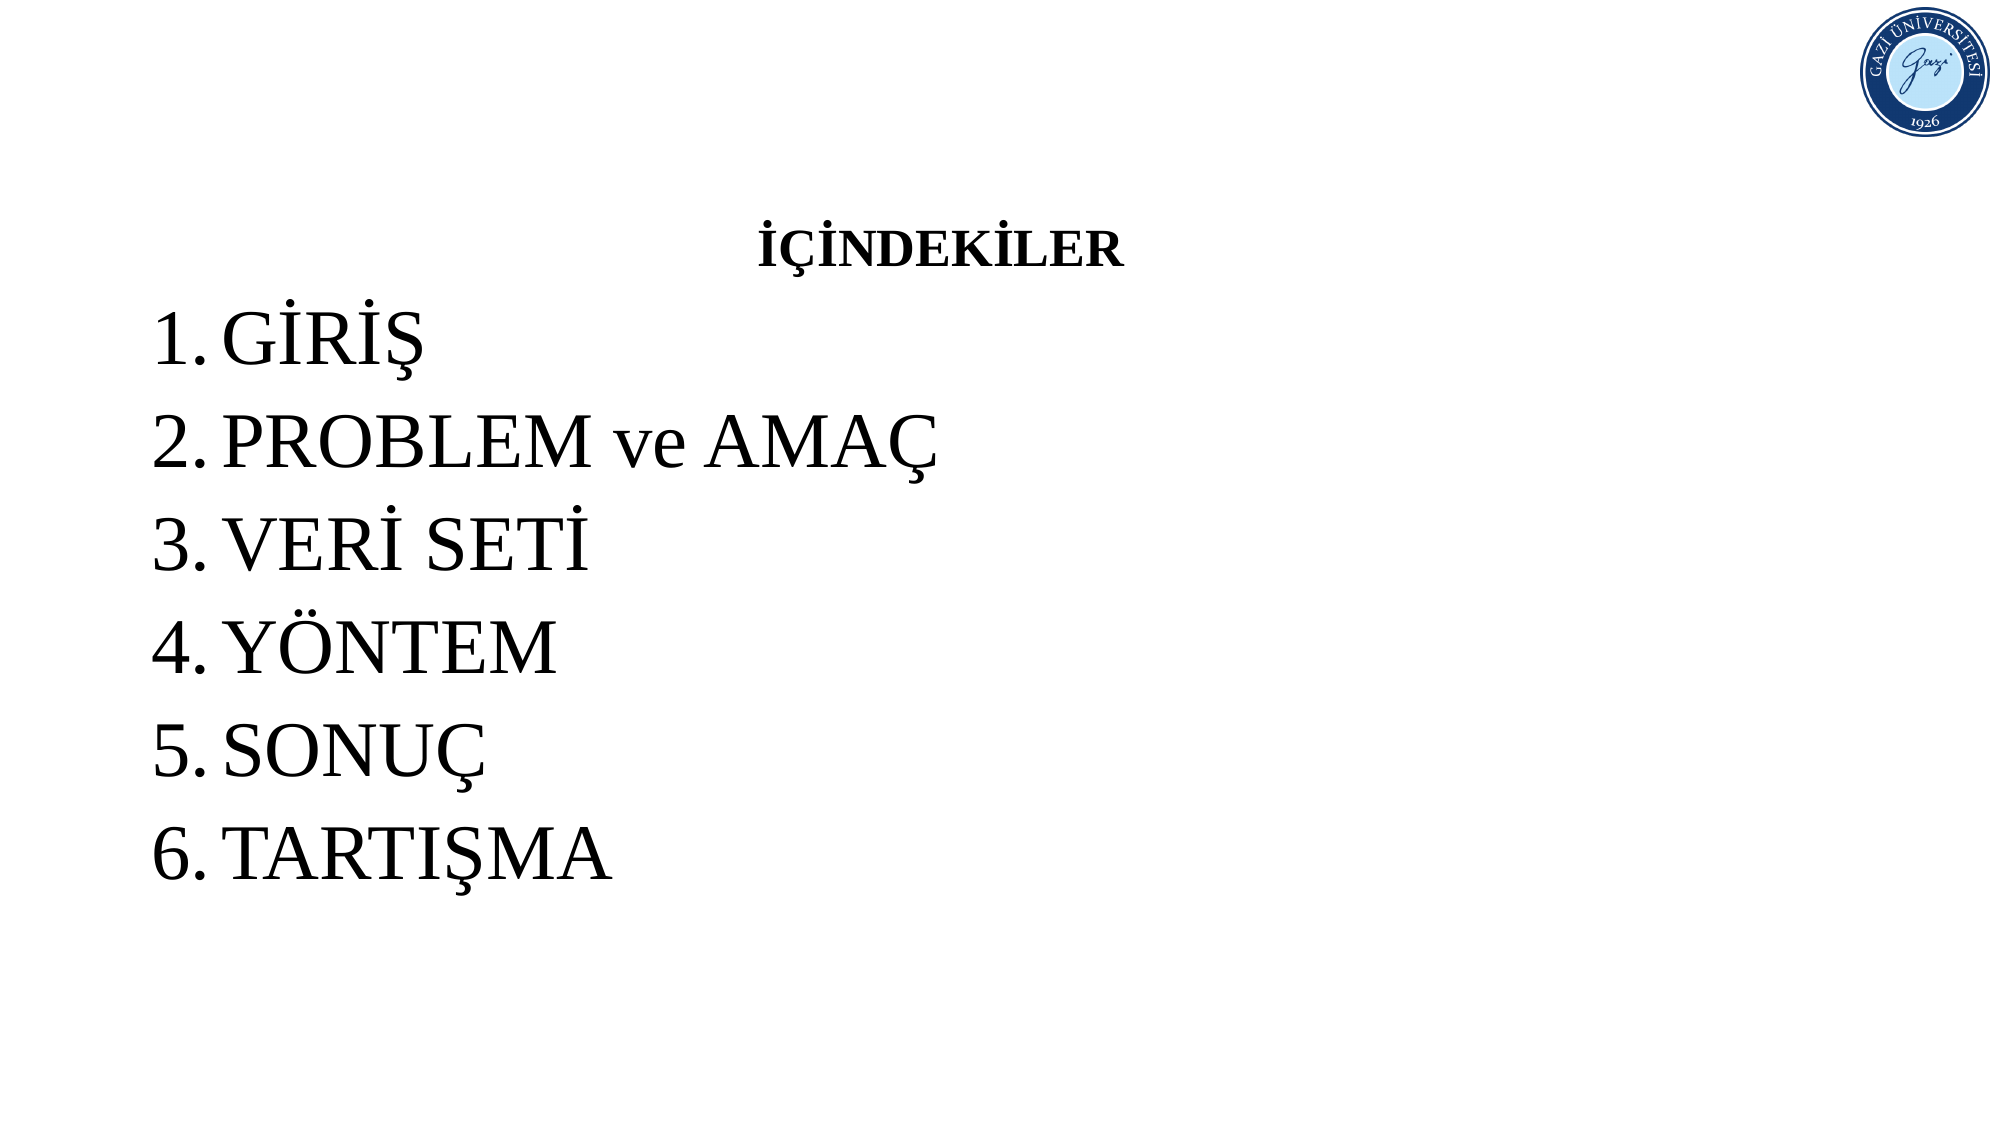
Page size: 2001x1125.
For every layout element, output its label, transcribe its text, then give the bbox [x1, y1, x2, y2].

picture [1860, 7, 1990, 137]
subtitle İÇİNDEKİLER GİRİŞ PROBLEM ve AMAÇ VERİ SETİ YÖNTEM SONUÇ TARTIŞMA [136, 213, 1746, 912]
